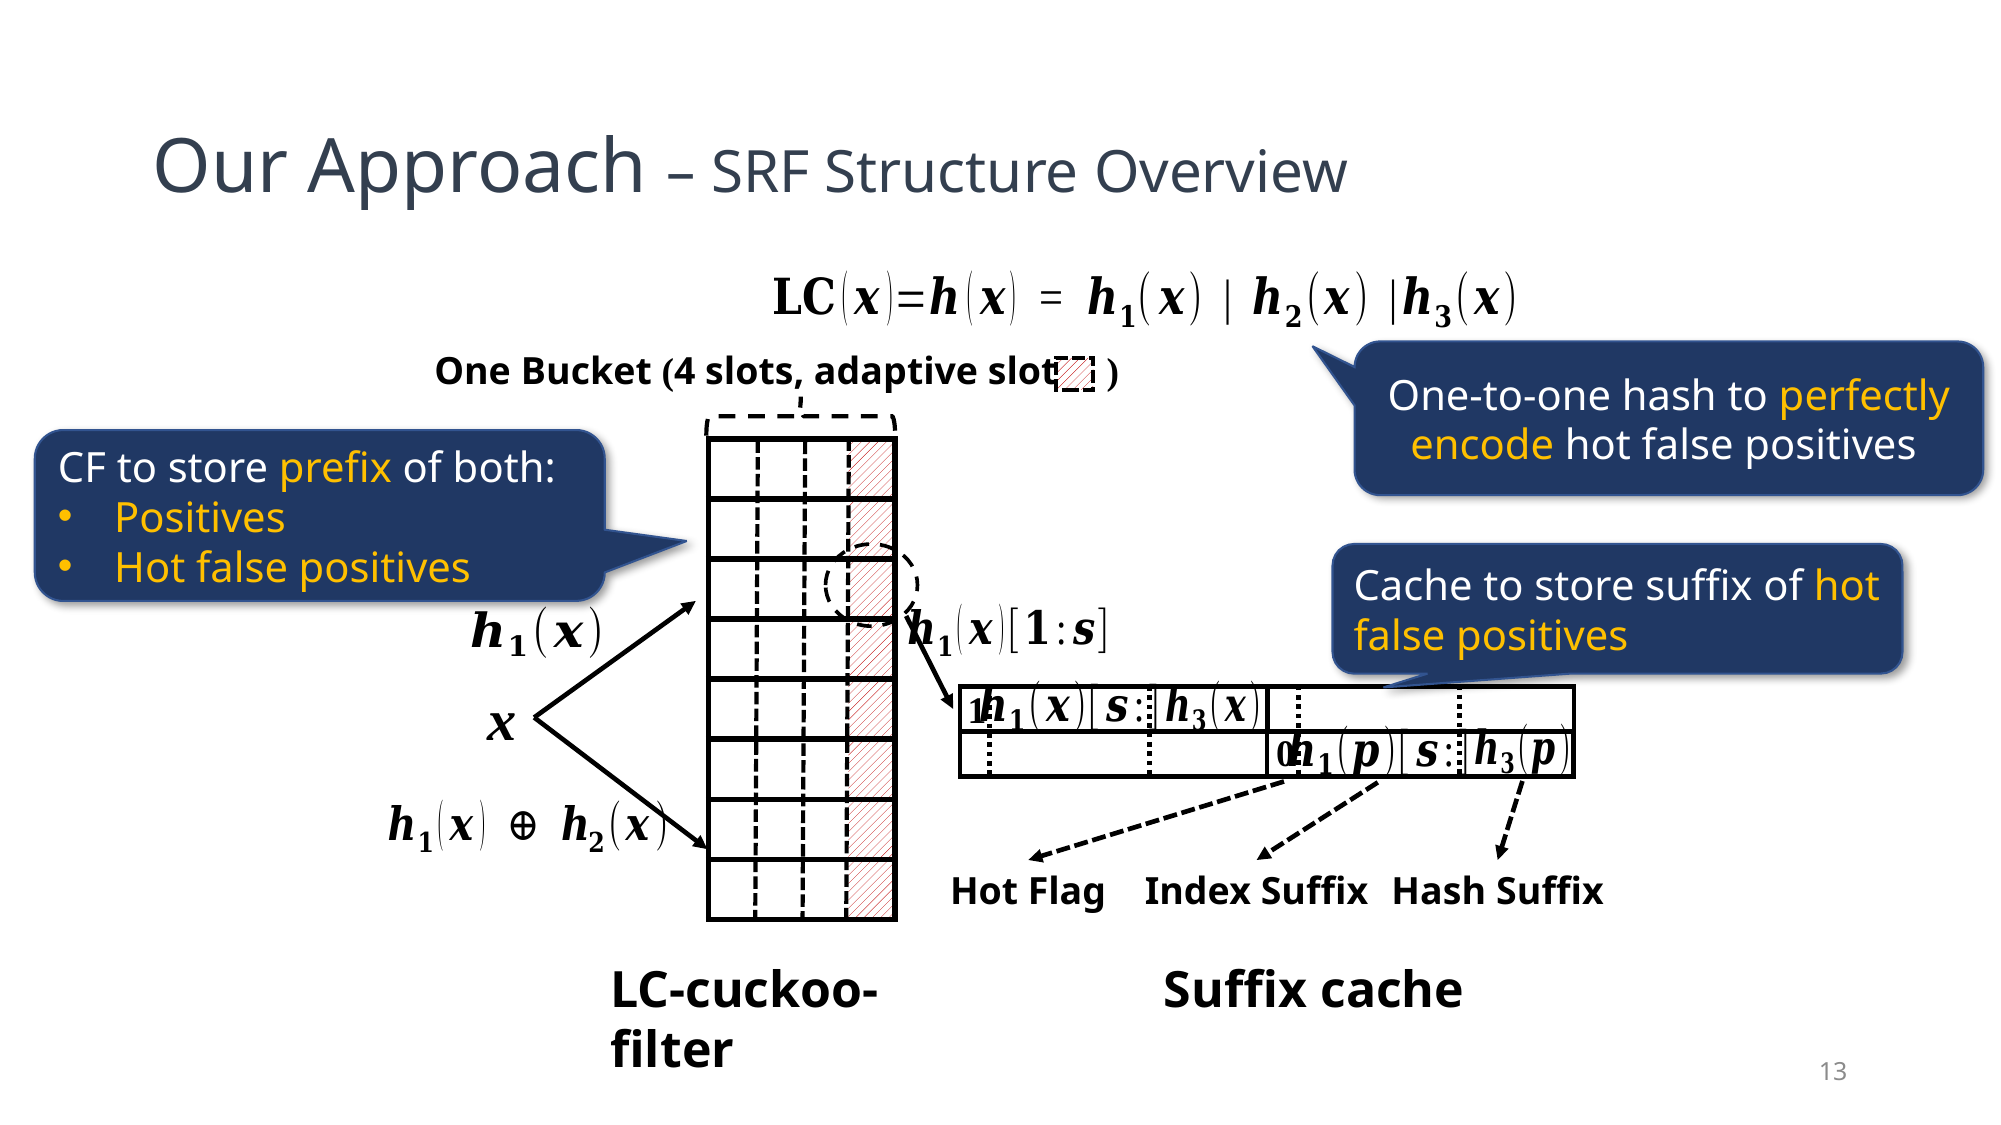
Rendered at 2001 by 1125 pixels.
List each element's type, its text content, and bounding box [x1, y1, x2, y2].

table_cell [806, 862, 846, 917]
table_cell [849, 862, 892, 917]
text_box [1307, 730, 1459, 777]
text_box Hash Suffix [1384, 859, 1619, 920]
text_box [1093, 685, 1149, 730]
table_header [806, 442, 846, 496]
text_box [999, 685, 1091, 730]
text_box [849, 543, 919, 628]
text_box [1299, 685, 1459, 730]
table_cell [711, 562, 755, 616]
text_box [906, 615, 953, 710]
table_cell [758, 742, 802, 797]
table_cell [758, 502, 802, 556]
table_cell [711, 682, 755, 736]
text_box [1150, 730, 1261, 777]
table_header [758, 442, 802, 496]
text_box [1460, 730, 1575, 777]
text_box [959, 730, 1149, 777]
text_box One-to-one hash to perfectly encode hot false positives [1311, 340, 1985, 497]
text_box Cache to store suffix of hot false positives [1331, 542, 1904, 689]
slide_number 13 [1412, 1042, 1863, 1103]
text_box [419, 340, 1135, 401]
text_box [705, 401, 896, 436]
text_box Index Suffix [1130, 859, 1384, 920]
text_box [1460, 685, 1575, 730]
table_cell [711, 502, 755, 556]
table_cell [758, 682, 802, 736]
table_cell [849, 622, 892, 676]
text_box Hot Flag [935, 859, 1122, 920]
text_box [534, 600, 696, 717]
table_cell [806, 562, 838, 616]
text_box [802, 441, 806, 921]
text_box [1028, 782, 1256, 860]
text_box Suffix cache [1149, 949, 1480, 1025]
text_box [824, 551, 846, 621]
table_cell [758, 802, 802, 857]
table_cell [849, 742, 892, 797]
table_header [849, 442, 892, 496]
text_box CF to store prefix of both: Positives Hot false positives [33, 429, 688, 602]
table_cell [711, 802, 755, 857]
table_cell [758, 622, 802, 676]
text_box 0 [1261, 721, 1307, 782]
table_cell [806, 802, 846, 857]
text_box LC-cuckoo-filter [595, 949, 1015, 1085]
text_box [1497, 781, 1523, 860]
table_cell [711, 622, 755, 676]
text_box x [470, 675, 534, 760]
table_cell [711, 862, 755, 917]
text_box [1266, 685, 1298, 721]
table_cell [758, 562, 802, 616]
table_cell [758, 862, 802, 917]
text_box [1256, 782, 1378, 860]
table_header [711, 442, 755, 496]
table_cell [806, 682, 846, 736]
table_cell [849, 502, 892, 546]
text_box 1 [952, 678, 999, 739]
text_box [1156, 685, 1266, 730]
table_cell [849, 682, 892, 736]
table_cell [711, 742, 755, 797]
table_cell [806, 502, 846, 556]
table_cell [806, 622, 846, 676]
slide_number 28 [1388, 688, 1459, 695]
text_box [1150, 685, 1154, 729]
table_cell [806, 742, 846, 797]
table_cell [849, 802, 892, 857]
title Our Approach – SRF Structure Overview [137, 59, 1863, 278]
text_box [534, 717, 708, 850]
